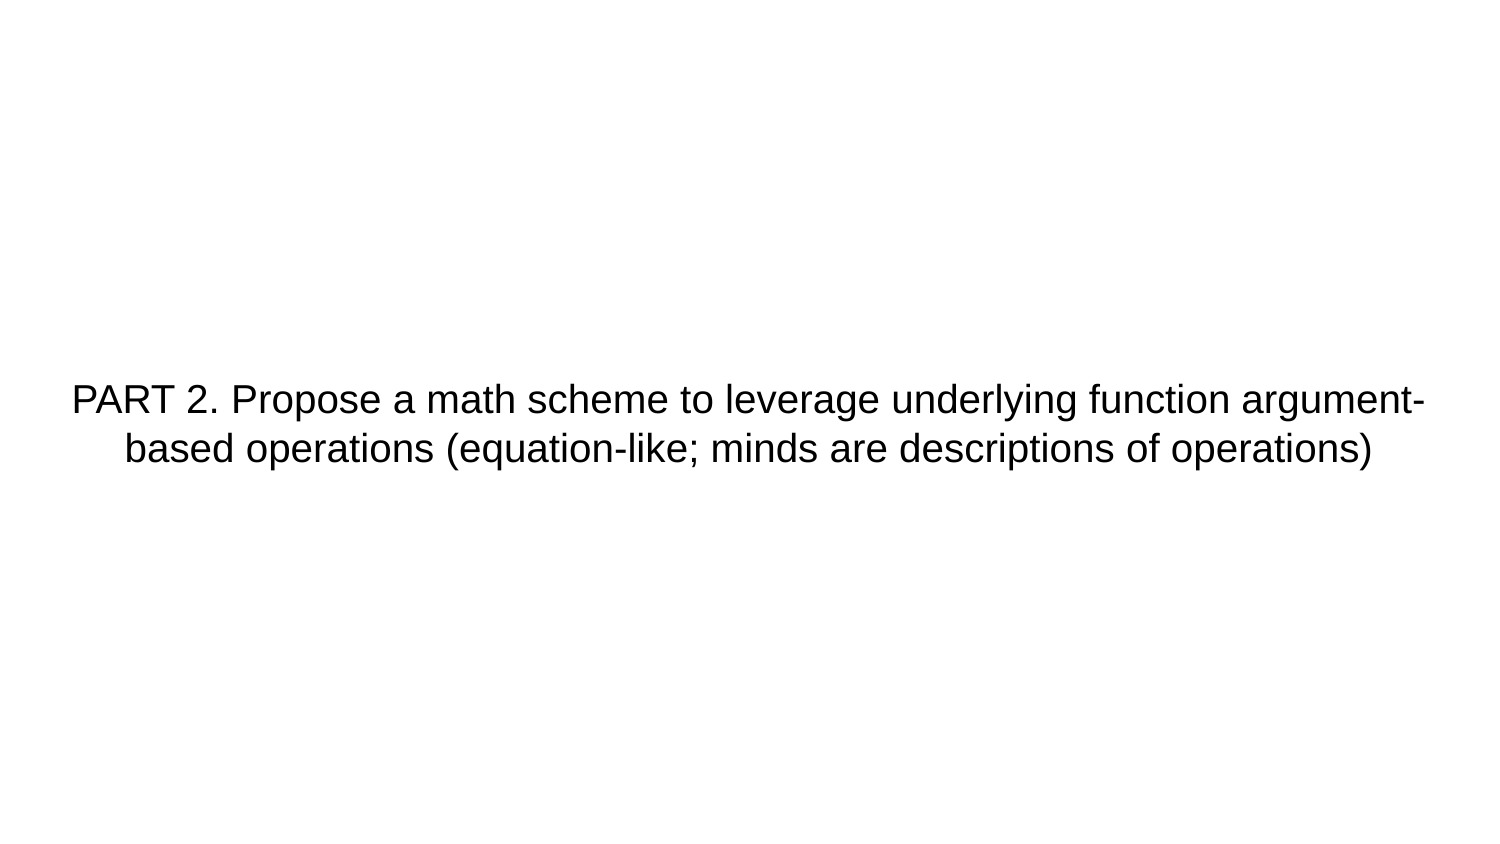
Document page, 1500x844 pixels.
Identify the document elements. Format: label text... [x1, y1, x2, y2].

title PART 2. Propose a math scheme to leverage underlying function argument-based operations (equation-like; minds are descriptions of operations) [51, 352, 1449, 491]
